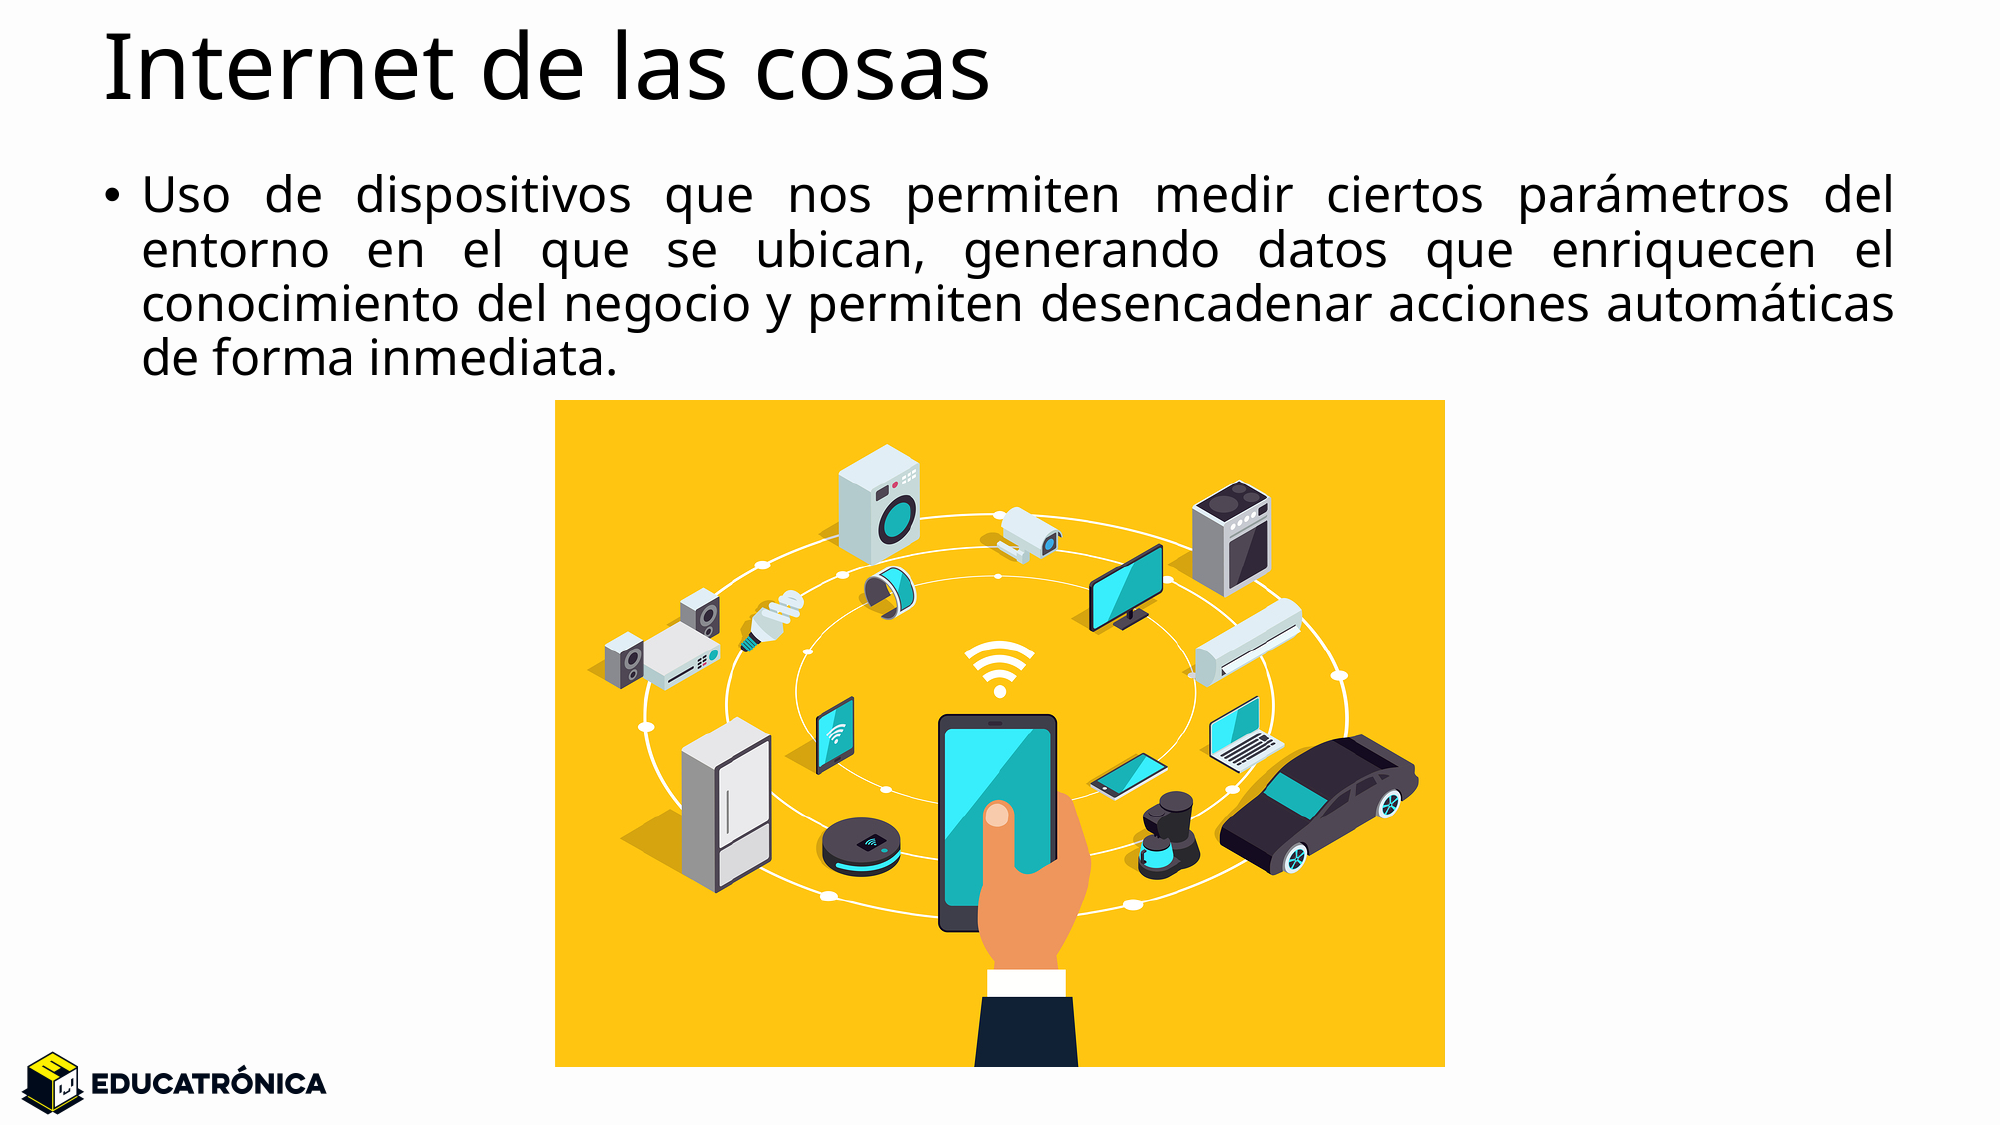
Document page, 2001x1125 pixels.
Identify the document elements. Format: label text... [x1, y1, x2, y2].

picture [555, 400, 1445, 1067]
list Uso de dispositivos que nos permiten medir ciertos parámetros del entorno en el que se ubican, generando datos que enriquecen el conocimiento del negocio y permiten desencadenar acciones automáticas de forma inmediata. [88, 162, 1912, 1037]
title Internet de las cosas [88, 7, 1912, 133]
picture [19, 1048, 330, 1118]
